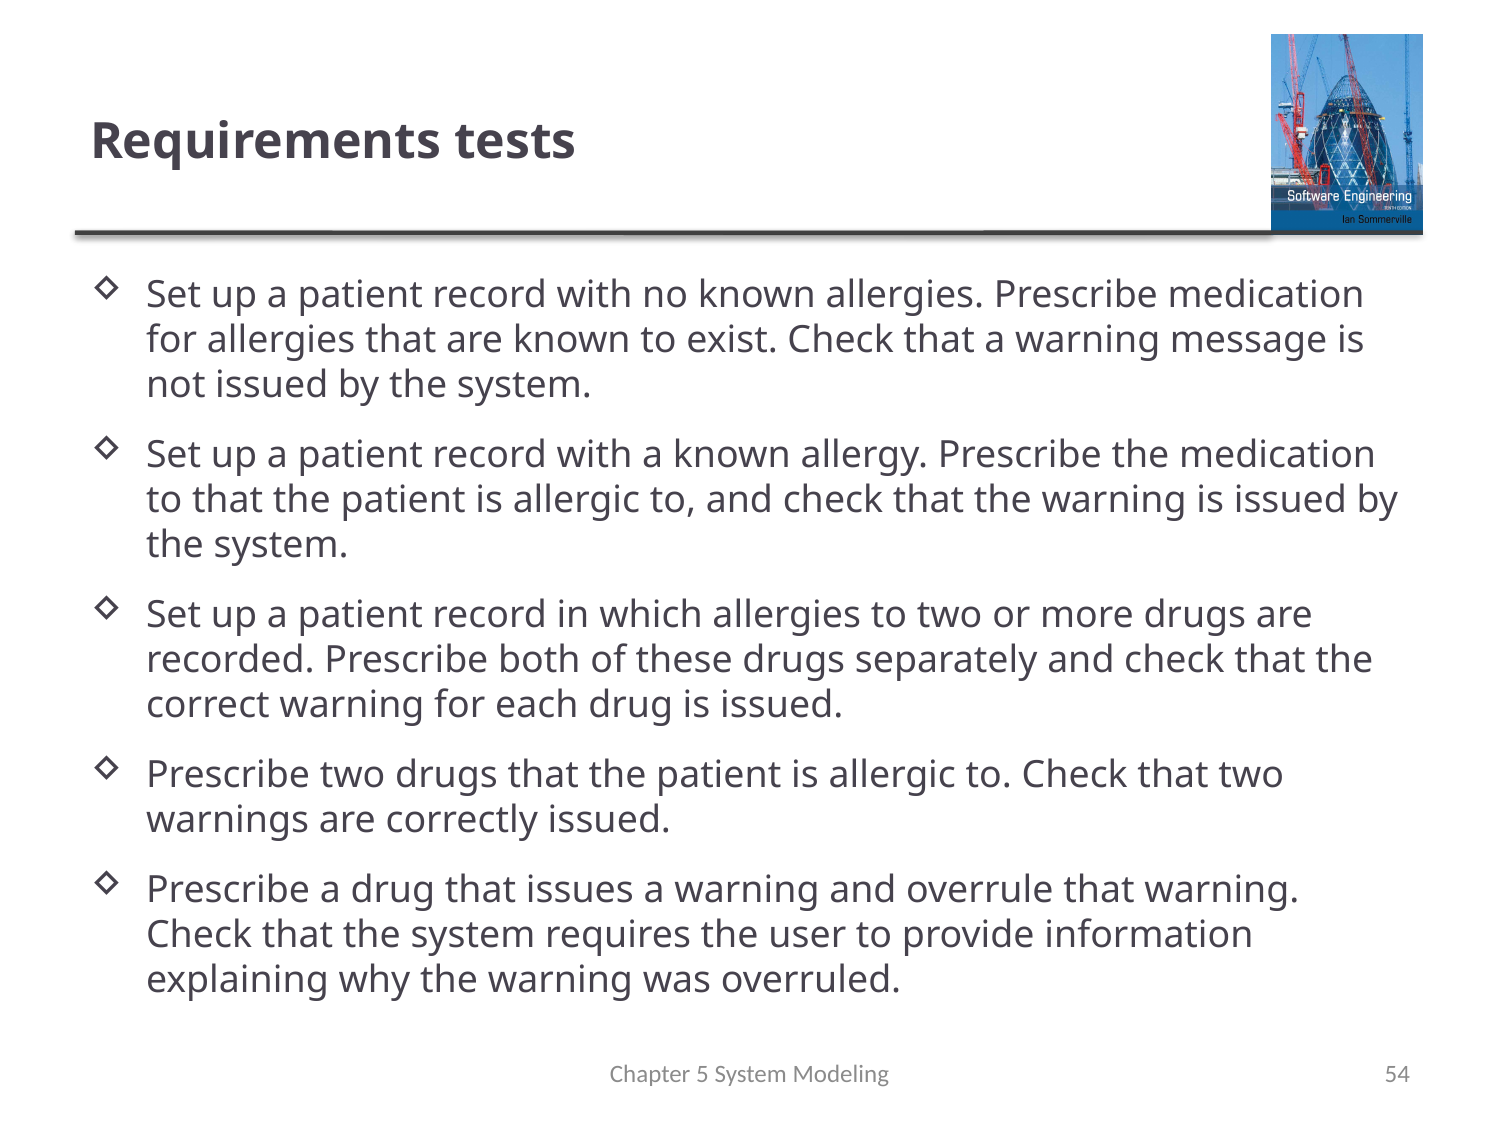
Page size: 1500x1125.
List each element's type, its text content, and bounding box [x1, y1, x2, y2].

title Requirements tests [74, 44, 1272, 233]
slide_number 54 [1074, 1042, 1425, 1103]
list Set up a patient record with no known allergies. Prescribe medication for allergies that are known to exist. Check that a warning message is not issued by the system. Set up a patient record with a known allergy. Prescribe the medication to that the patient is allergic to, and check that the warning is issued by the system. Set up a patient record in which allergies to two or more drugs are recorded. Prescribe both of these drugs separately and check that the correct warning for each drug is issued. Prescribe two drugs that the patient is allergic to. Check that two warnings are correctly issued. Prescribe a drug that issues a warning and overrule that warning. Check that the system requires the user to provide information explaining why the warning was overruled. [75, 262, 1425, 1005]
picture [1271, 34, 1423, 230]
footer Chapter 5 System Modeling [512, 1042, 988, 1103]
